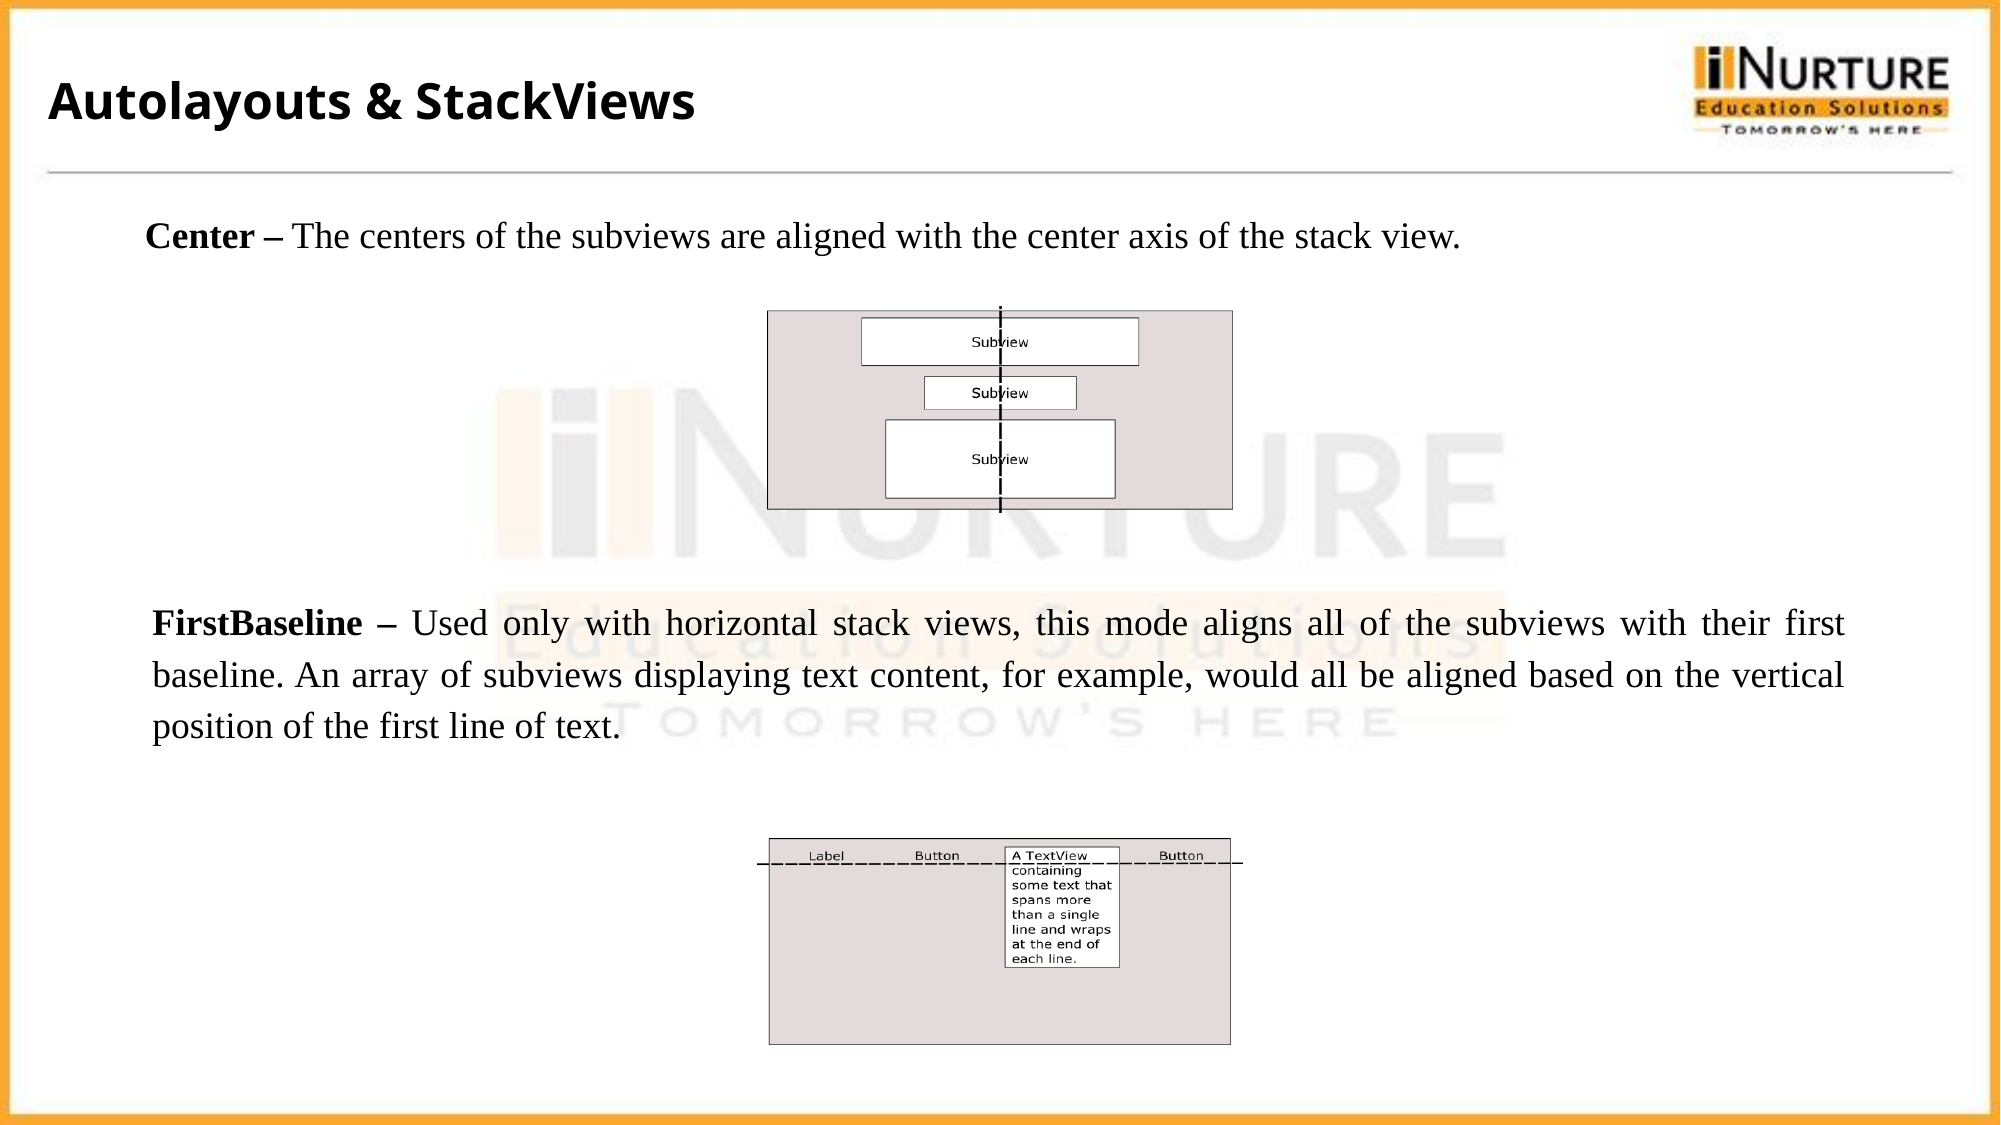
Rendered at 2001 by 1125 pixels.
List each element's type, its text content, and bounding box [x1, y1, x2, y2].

list Center – The centers of the subviews are aligned with the center axis of the stack view. [137, 196, 1863, 262]
text_box Autolayouts & StackViews [40, 62, 847, 138]
picture [0, 0, 2001, 1125]
text_box FirstBaseline – Used only with horizontal stack views, this mode aligns all of the subviews with their first baseline. An array of subviews displaying text content, for example, would all be aligned based on the vertical position of the first line of text. [137, 576, 1863, 694]
